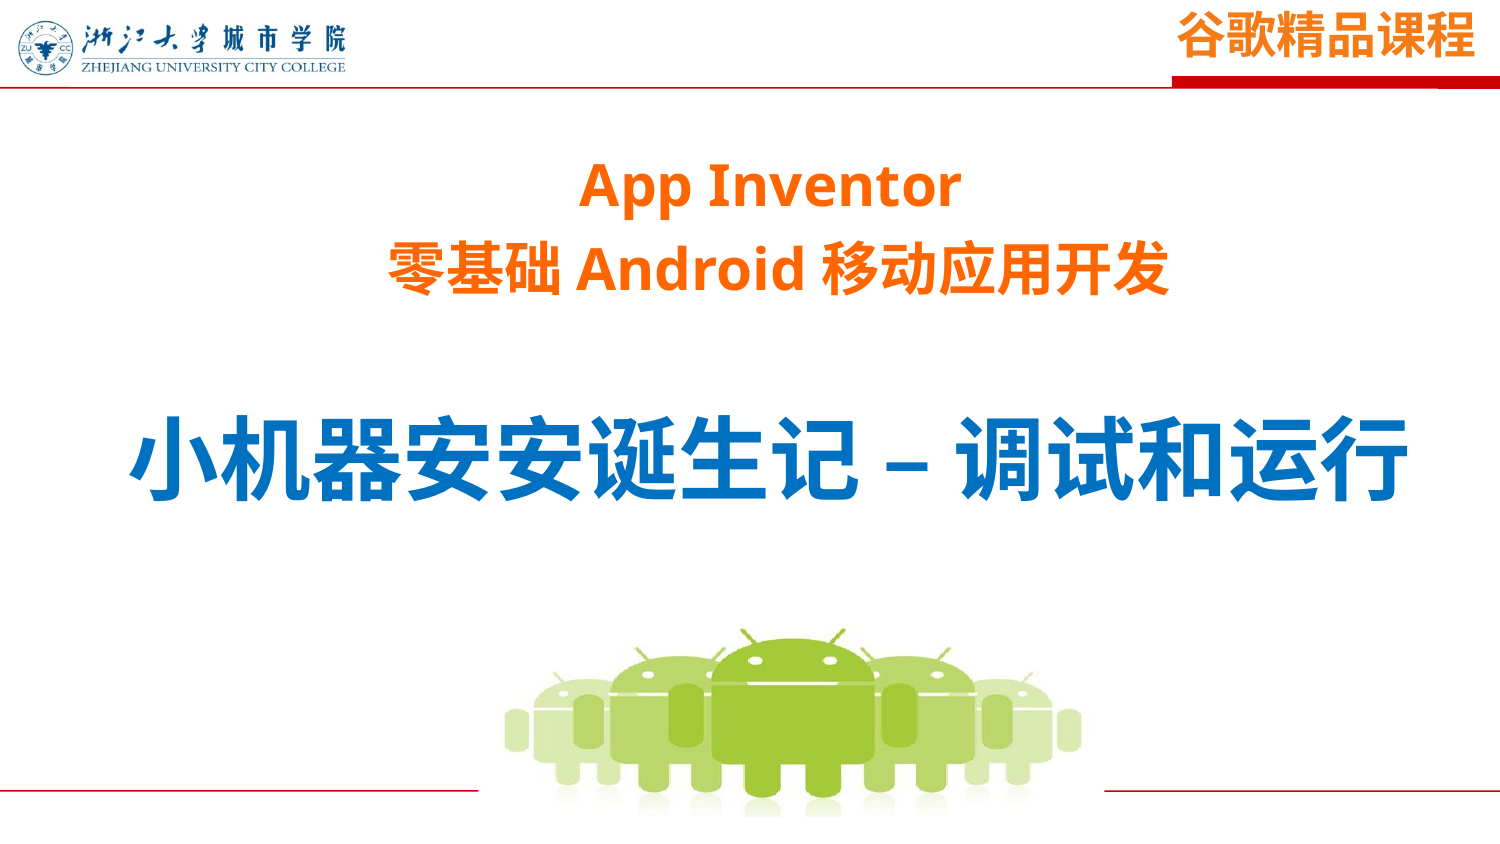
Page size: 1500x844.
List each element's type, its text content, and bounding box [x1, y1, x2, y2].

picture [5, 0, 361, 80]
text_box 小机器安安诞生记 – 调试和运行 [64, 350, 1476, 476]
text_box 谷歌精品课程 [1145, 0, 1500, 72]
picture [478, 586, 1105, 818]
text_box App Inventor 零基础Android移动应用开发 [265, 126, 1294, 310]
